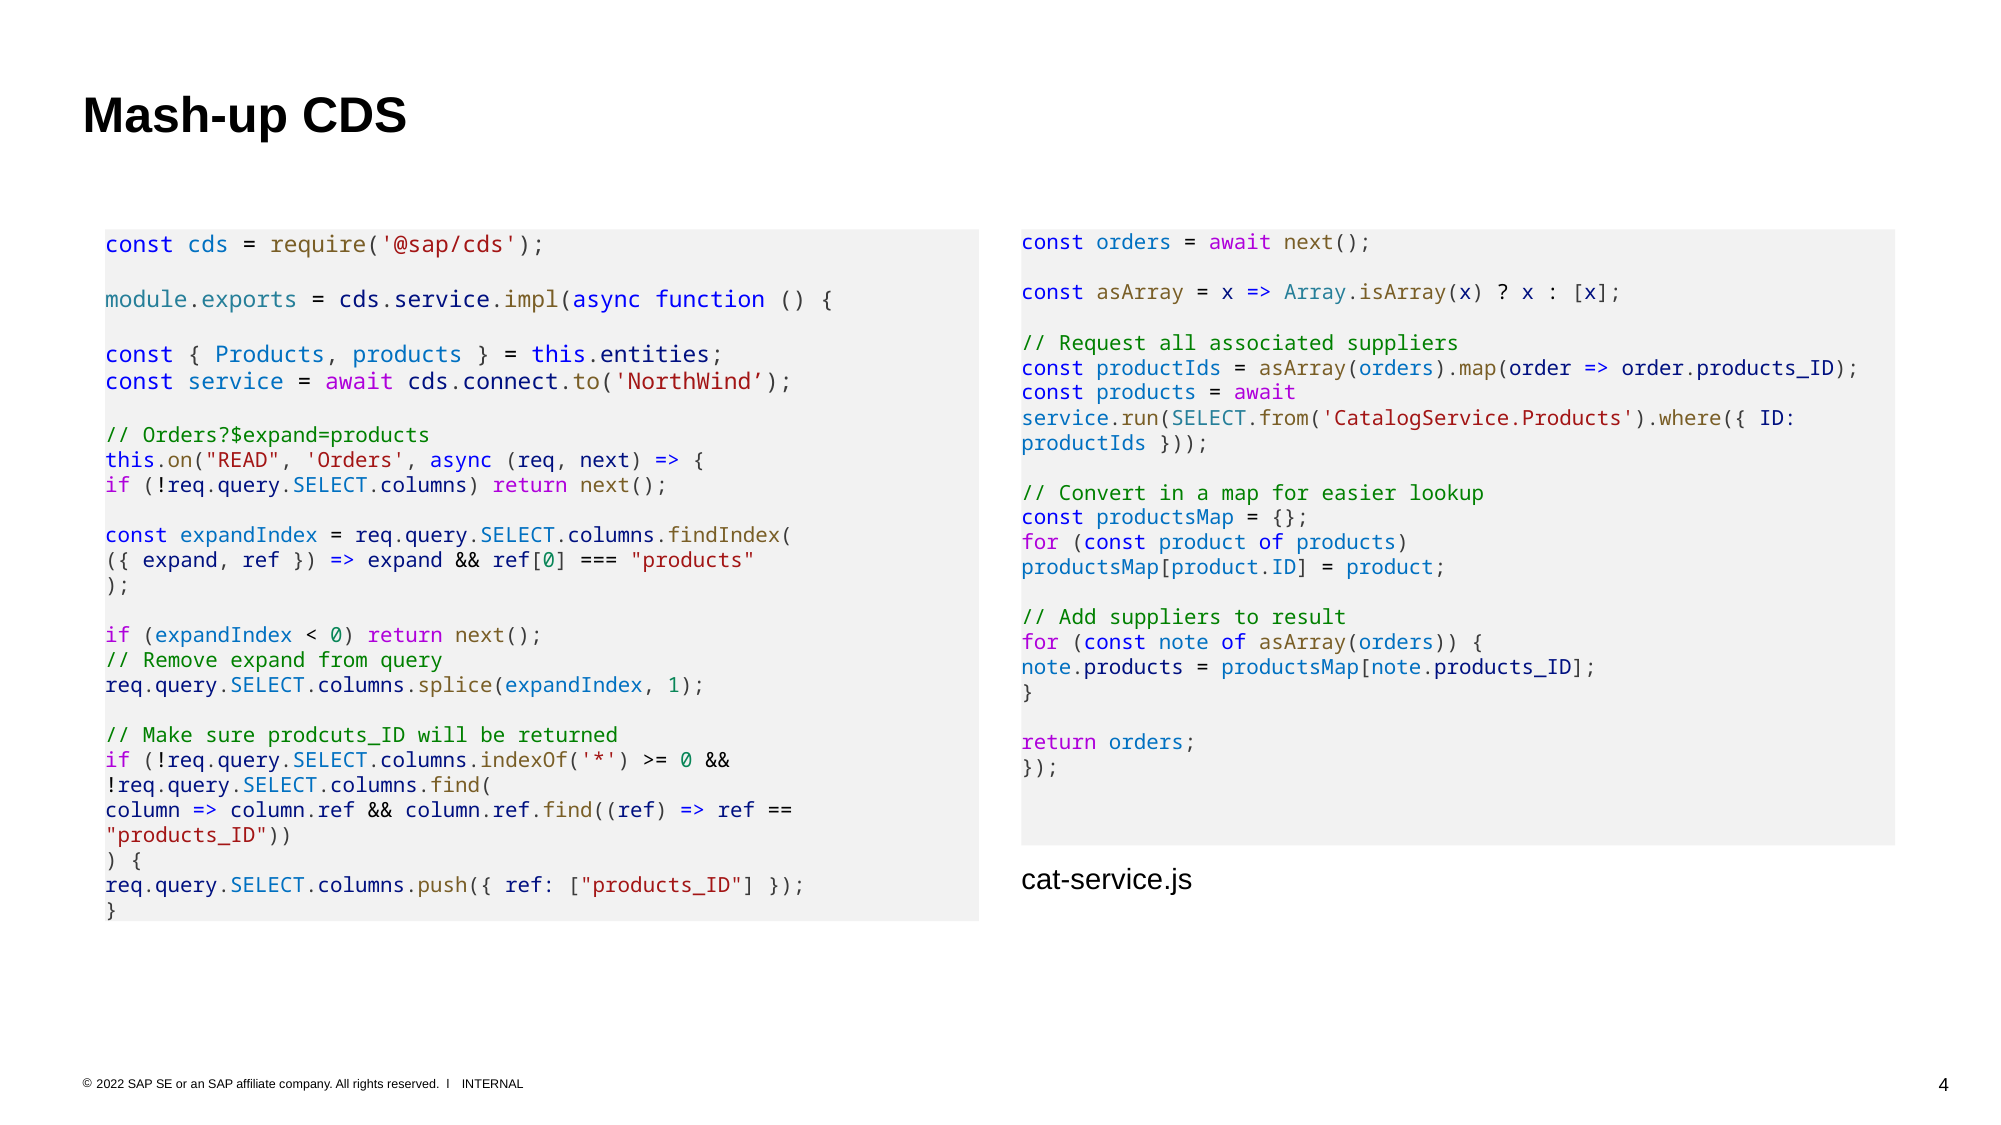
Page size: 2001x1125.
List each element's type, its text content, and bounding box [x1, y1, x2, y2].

text_box cat-service.js [1021, 860, 1193, 896]
title Mash-up CDS [82, 82, 1918, 144]
text_box const cds = require('@sap/cds'); module.exports = cds.service.impl(async function () { const { Products, products } = this.entities; const service = await cds.connect.to('NorthWind’); // Orders?$expand=products this.on("READ", 'Orders', async (req, next) => { if (!req.query.SELECT.columns) return next(); const expandIndex = req.query.SELECT.columns.findIndex( ({ expand, ref }) => expand && ref[0] === "products" ); if (expandIndex < 0) return next(); // Remove expand from query req.query.SELECT.columns.splice(expandIndex, 1); // Make sure prodcuts_ID will be returned if (!req.query.SELECT.columns.indexOf('*') >= 0 && !req.query.SELECT.columns.find( column => column.ref && column.ref.find((ref) => ref == "products_ID")) ) { req.query.SELECT.columns.push({ ref: ["products_ID"] }); } [105, 229, 979, 922]
text_box const orders = await next(); const asArray = x => Array.isArray(x) ? x : [x]; // Request all associated suppliers const productIds = asArray(orders).map(order => order.products_ID); const products = await service.run(SELECT.from('CatalogService.Products').where({ ID: productIds })); // Convert in a map for easier lookup const productsMap = {}; for (const product of products) productsMap[product.ID] = product; // Add suppliers to result for (const note of asArray(orders)) { note.products = productsMap[note.products_ID]; } return orders; }); [1021, 229, 1896, 846]
